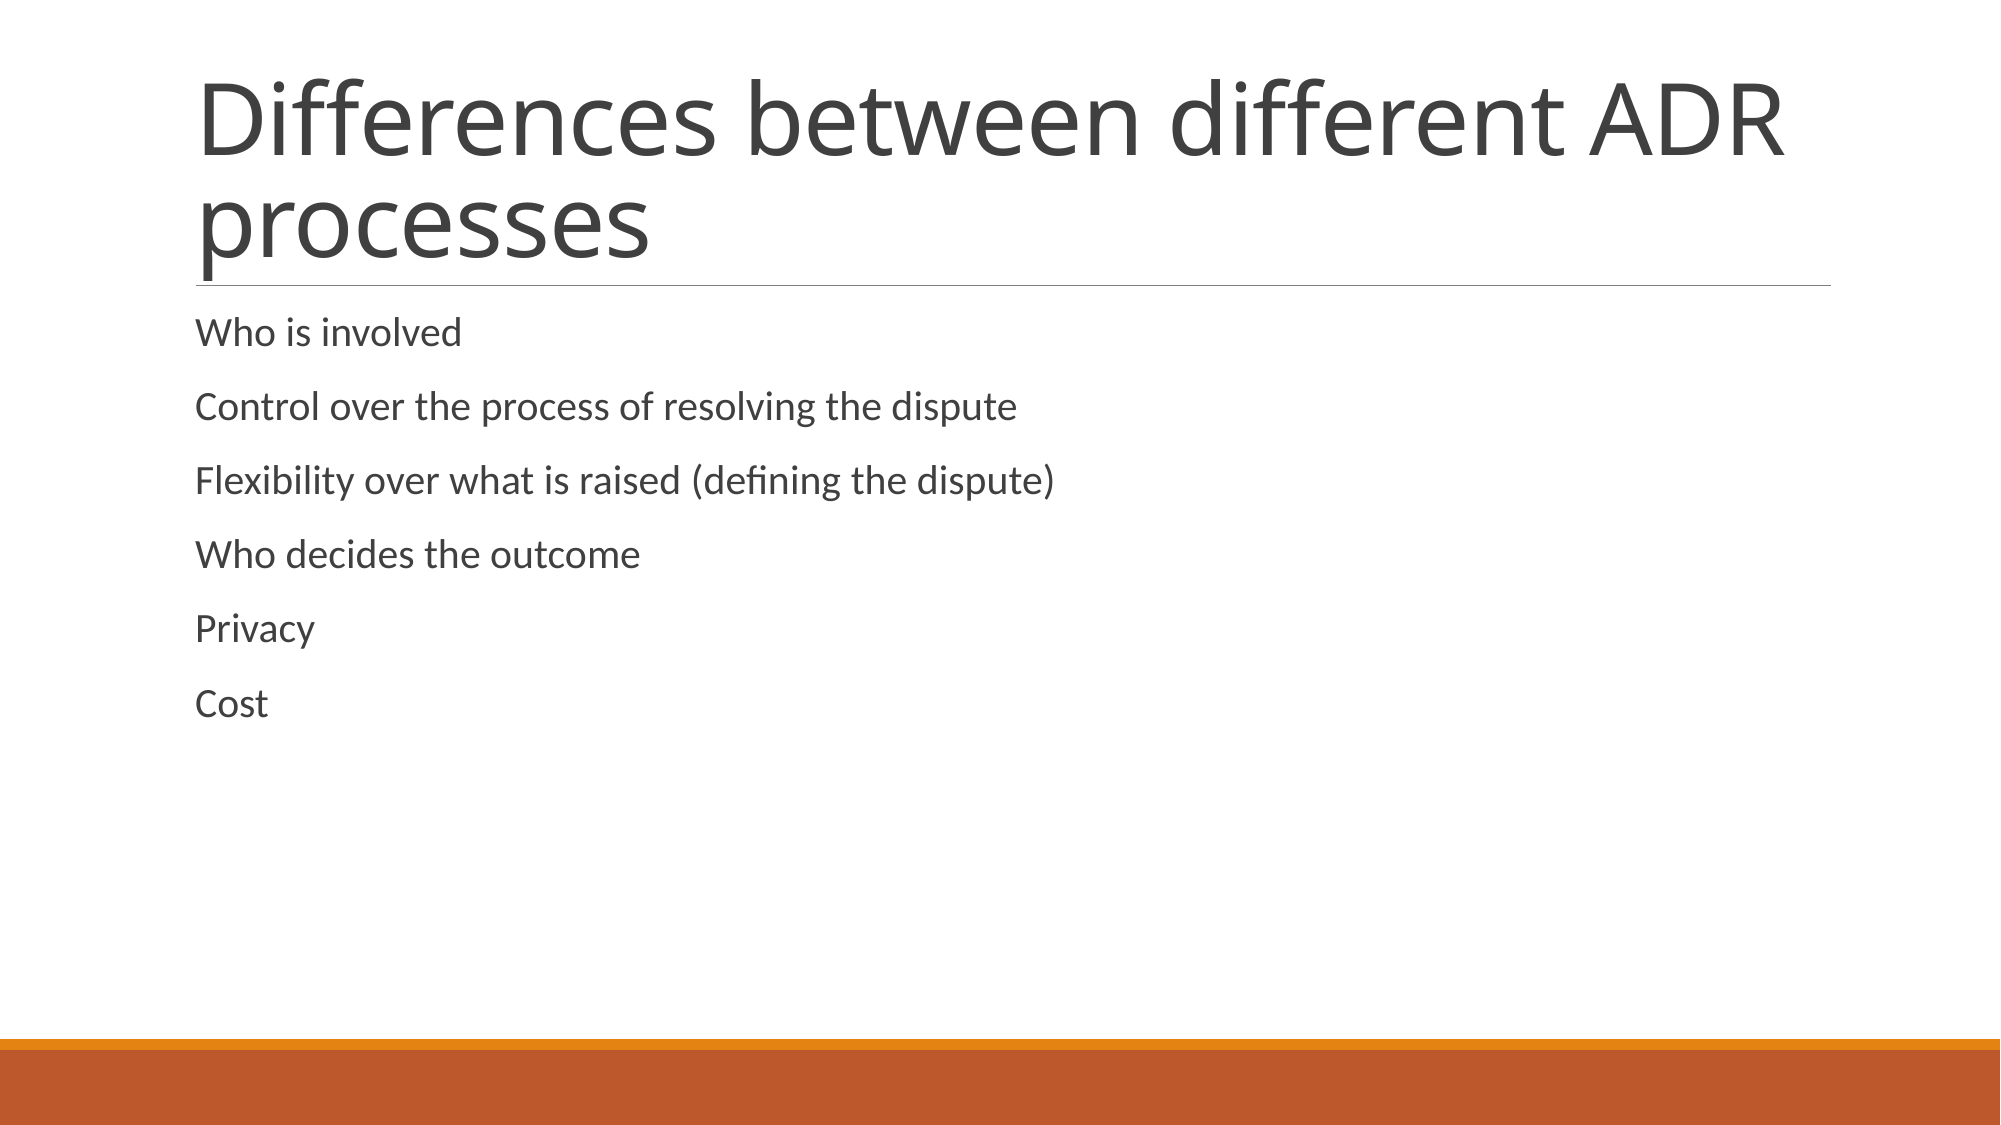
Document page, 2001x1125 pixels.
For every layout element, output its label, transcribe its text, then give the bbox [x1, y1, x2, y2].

list Who is involved Control over the process of resolving the dispute Flexibility over what is raised (defining the dispute) Who decides the outcome Privacy Cost [180, 302, 1830, 963]
title Differences between different ADR processes [180, 47, 1830, 285]
